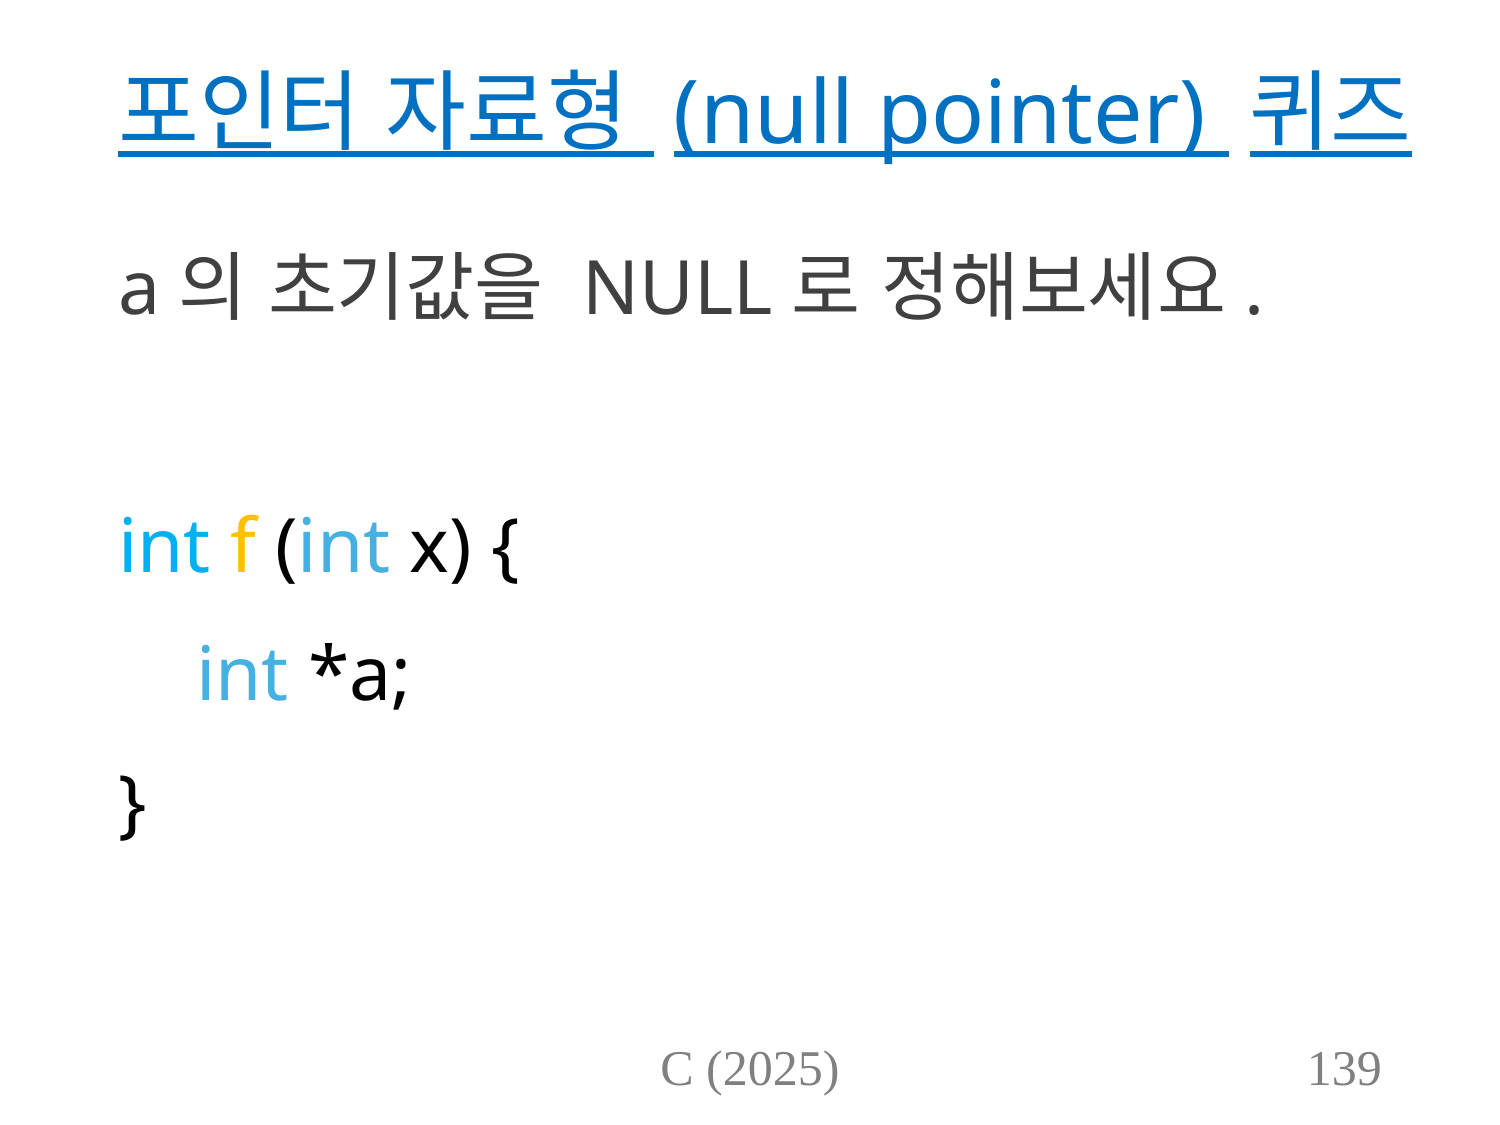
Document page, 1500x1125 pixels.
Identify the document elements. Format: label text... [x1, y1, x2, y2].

list a의 초기값을 NULL로 정해보세요. int f (int x) { int *a; } [103, 213, 1427, 1015]
slide_number 139 [1059, 1042, 1397, 1103]
footer C (2025) [496, 1042, 1004, 1103]
title 포인터 자료형 (null pointer) 퀴즈 [103, 59, 1470, 172]
